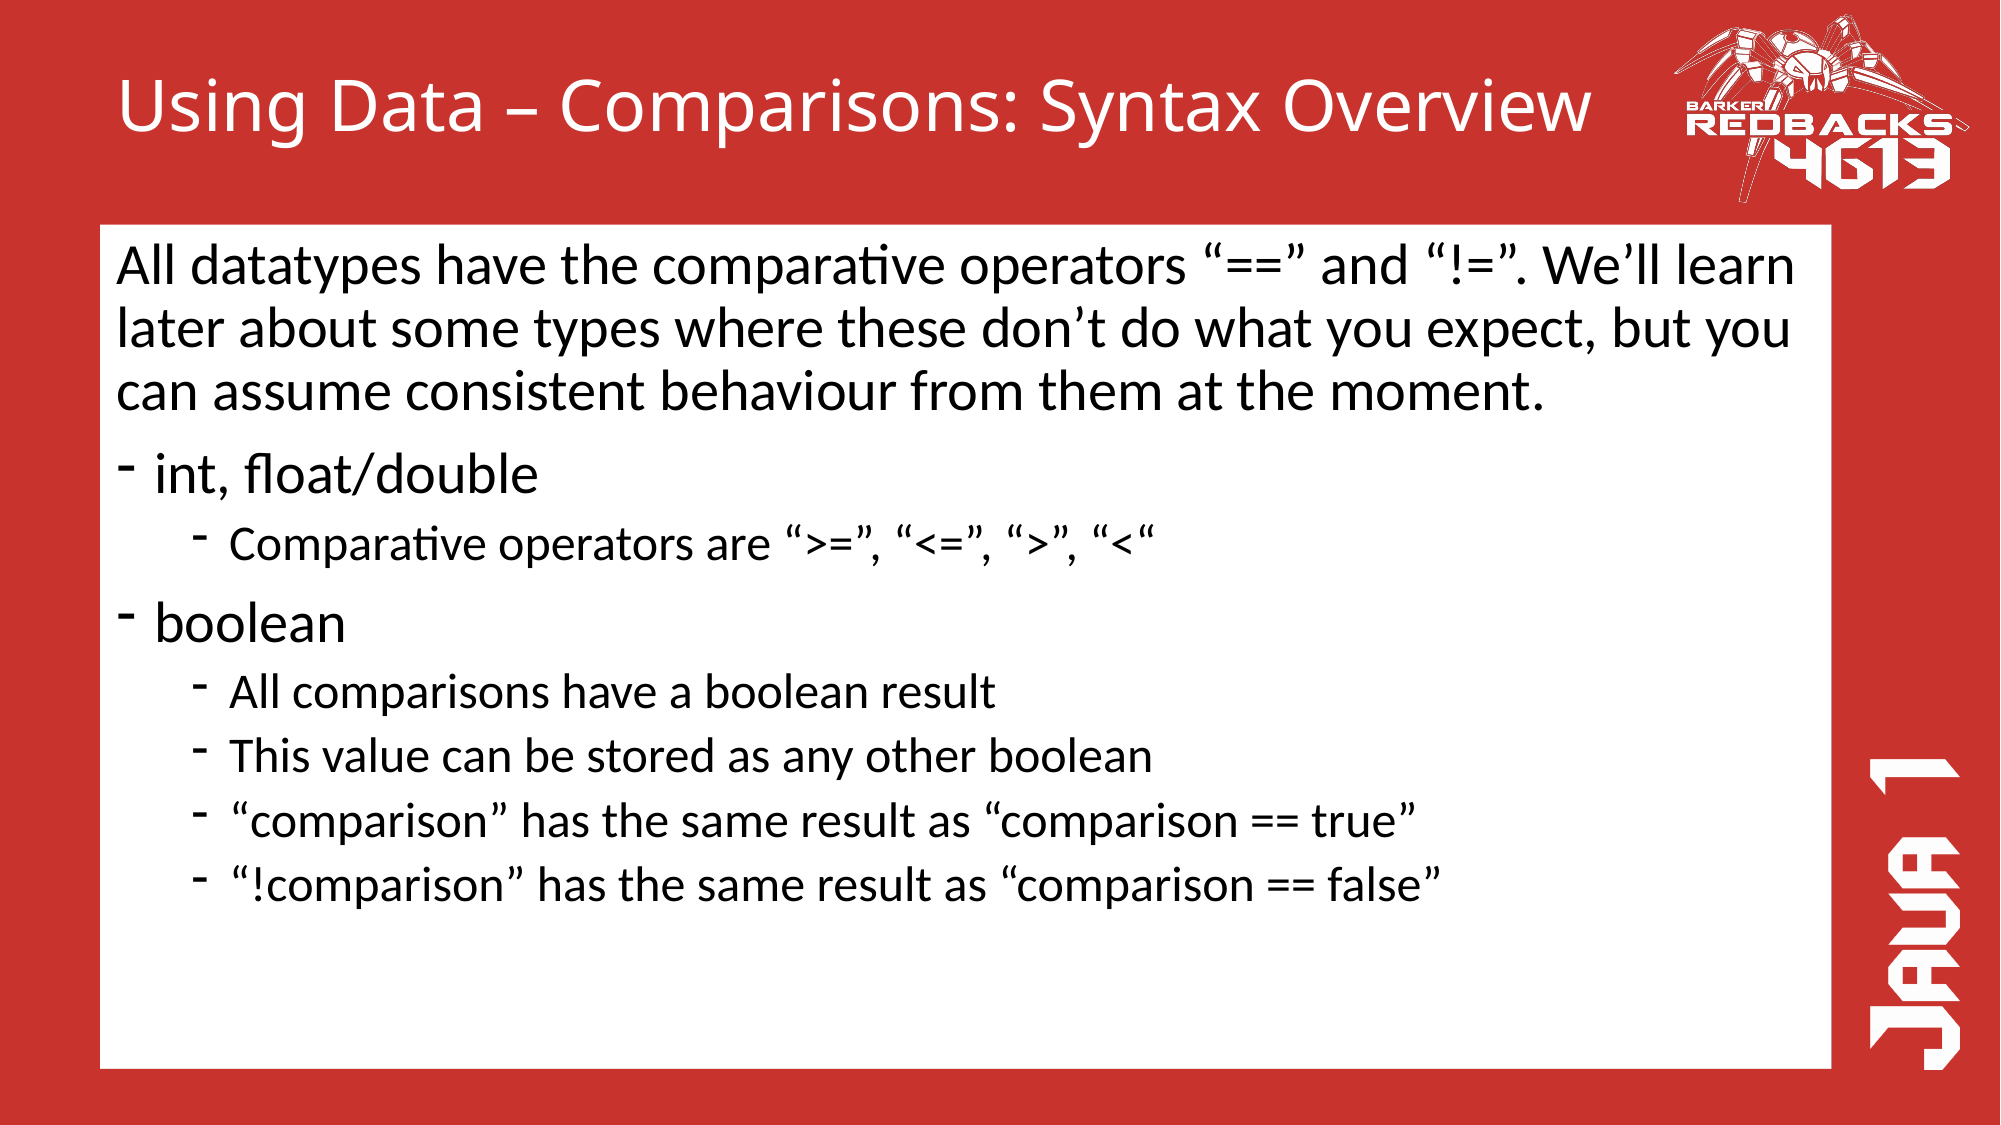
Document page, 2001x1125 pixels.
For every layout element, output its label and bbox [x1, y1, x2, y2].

picture [0, 0, 2000, 1125]
text_box [1760, 870, 2000, 959]
